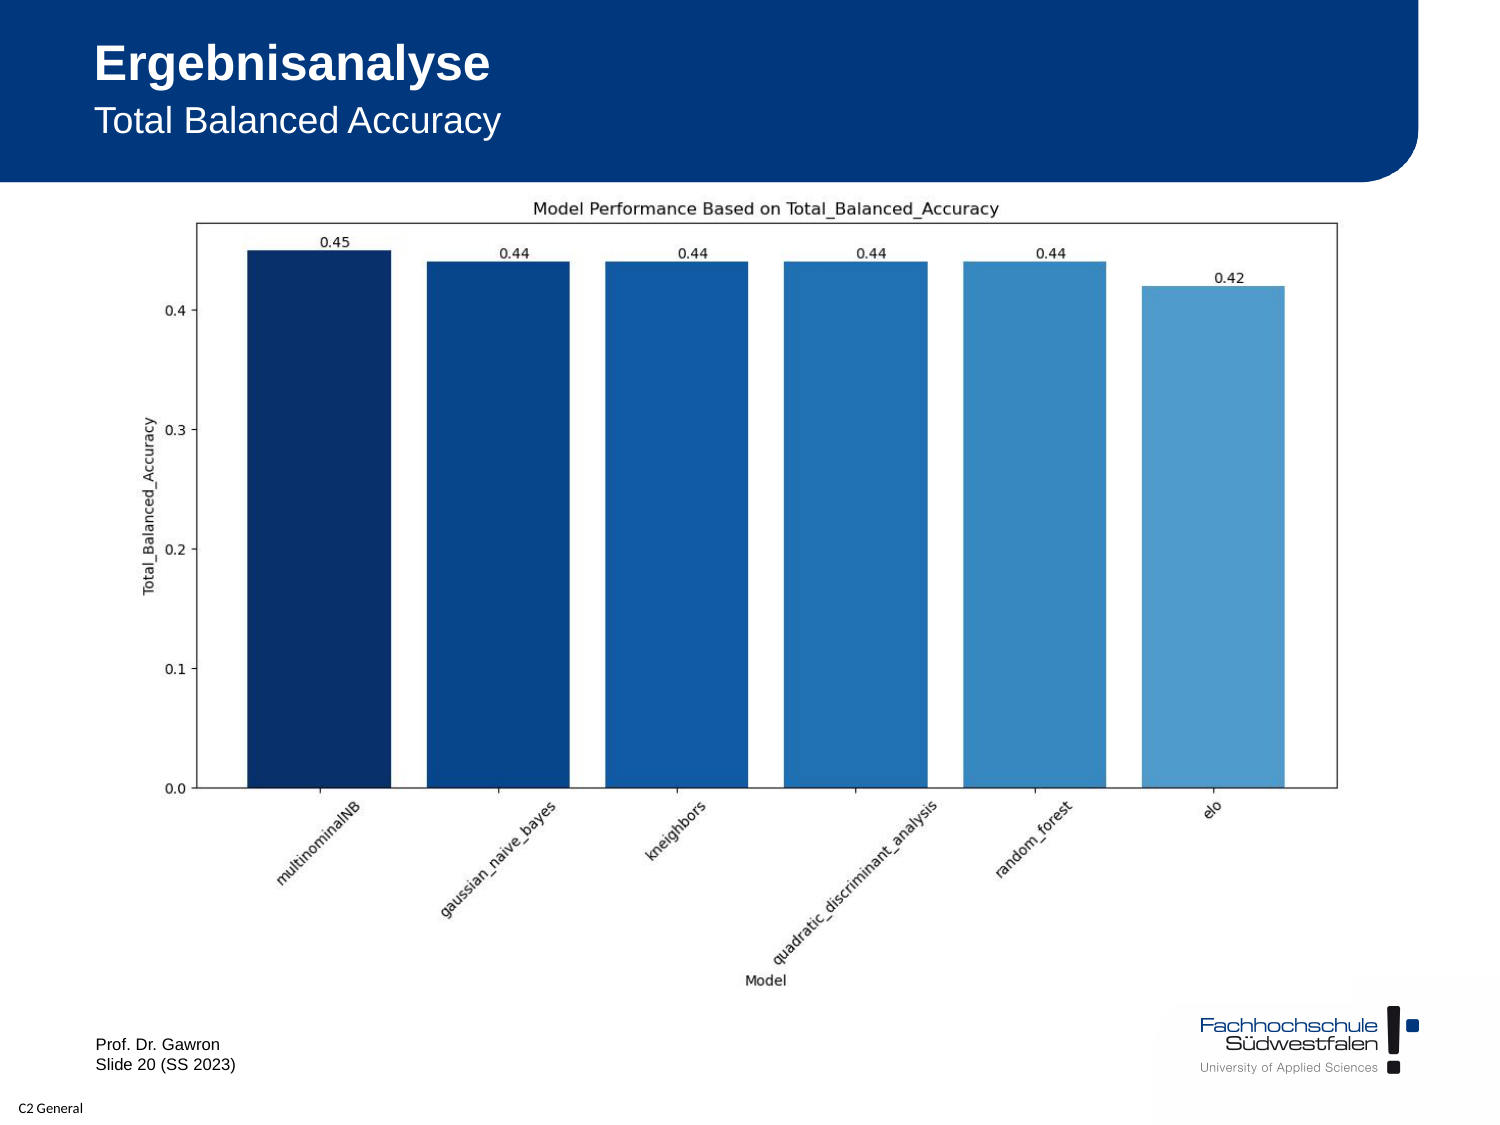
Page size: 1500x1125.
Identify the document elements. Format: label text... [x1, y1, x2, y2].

picture [128, 187, 1500, 1125]
list Total Balanced Accuracy [93, 95, 1417, 141]
picture [0, 0, 1419, 183]
title Ergebnisanalyse [93, 30, 1417, 91]
